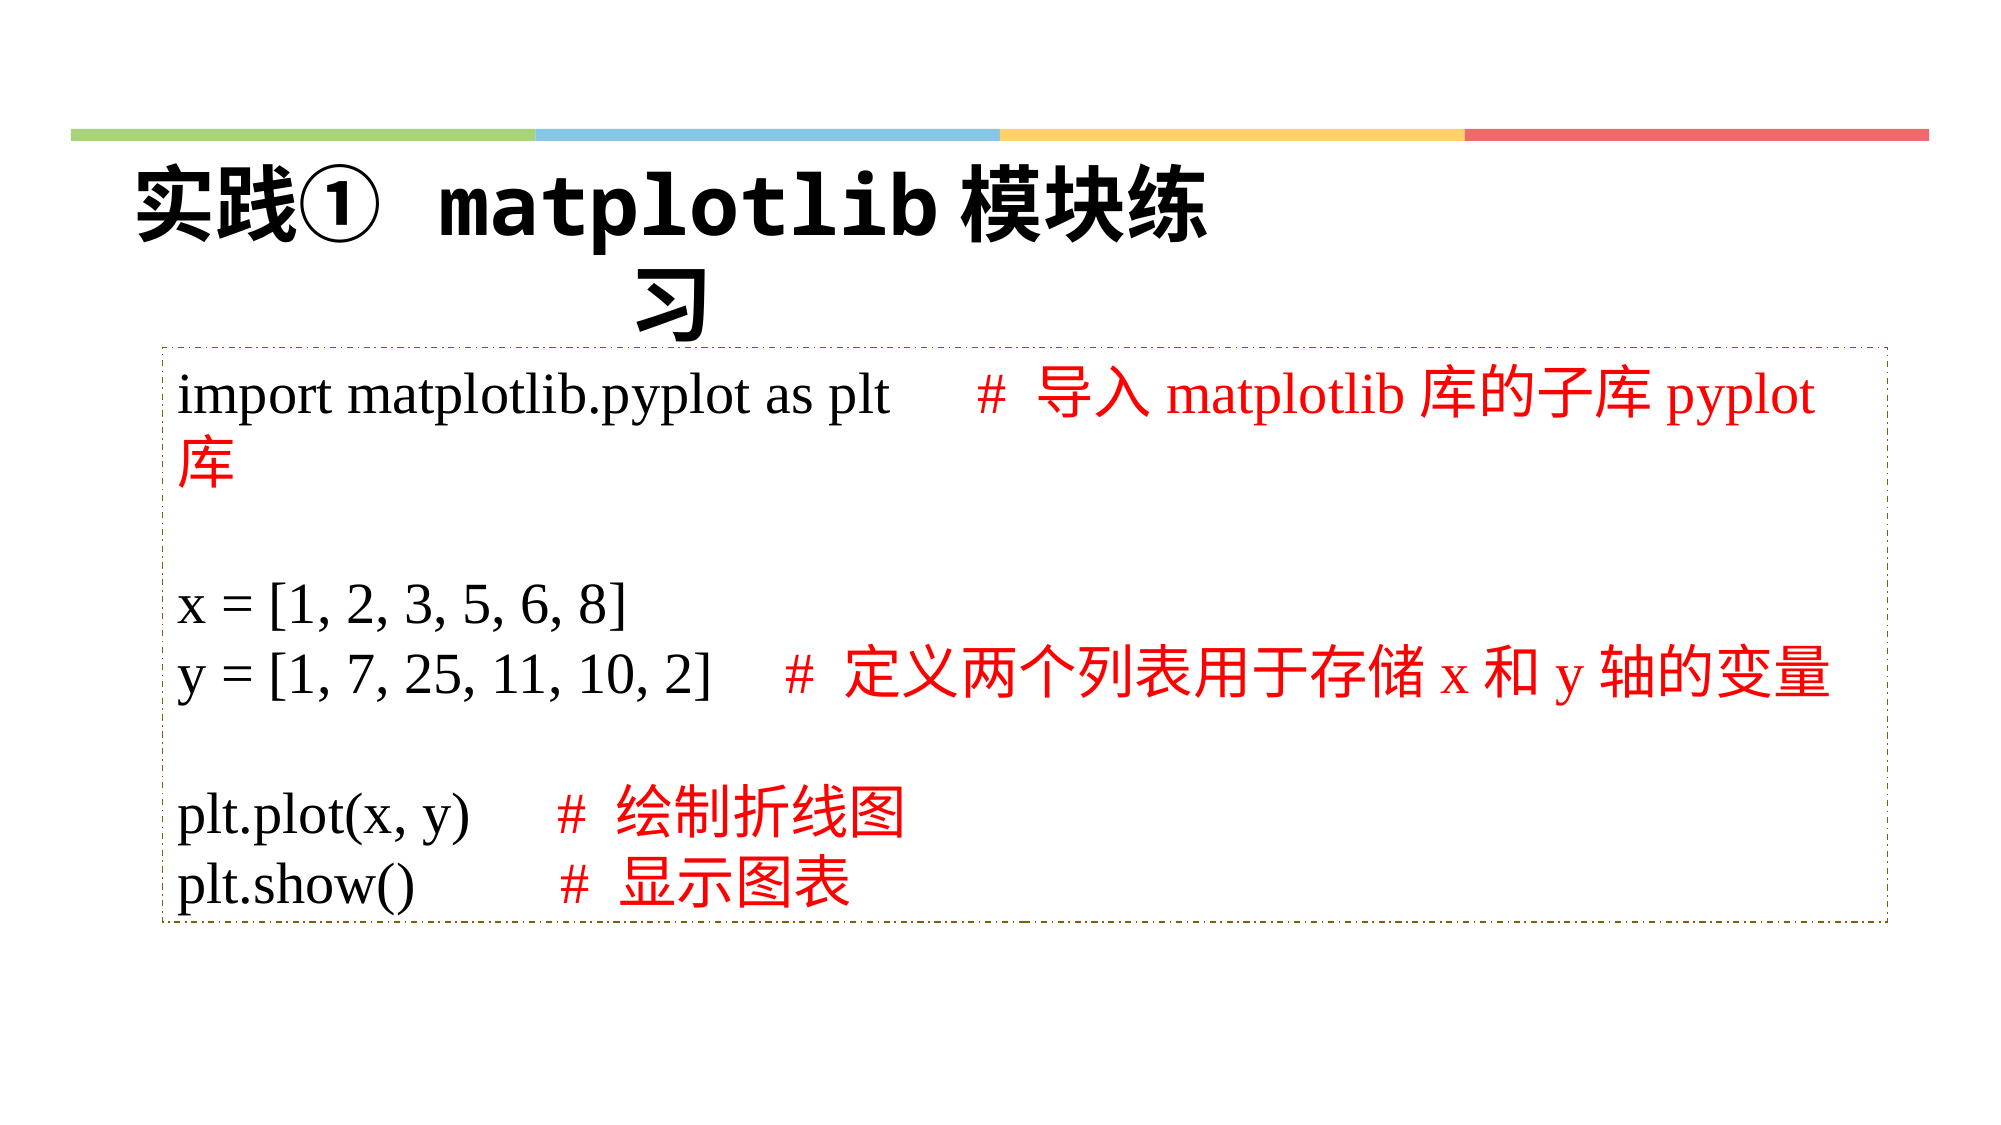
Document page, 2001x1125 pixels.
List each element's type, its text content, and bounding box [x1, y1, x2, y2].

text_box 实践① matplotlib模块练习 [100, 152, 1241, 353]
text_box import matplotlib.pyplot as plt # 导入matplotlib库的子库pyplot库 x = [1, 2, 3, 5, 6, 8] y = [1, 7, 25, 11, 10, 2] # 定义两个列表用于存储x和y轴的变量 plt.plot(x, y) # 绘制折线图 plt.show() # 显示图表 [162, 347, 1888, 923]
